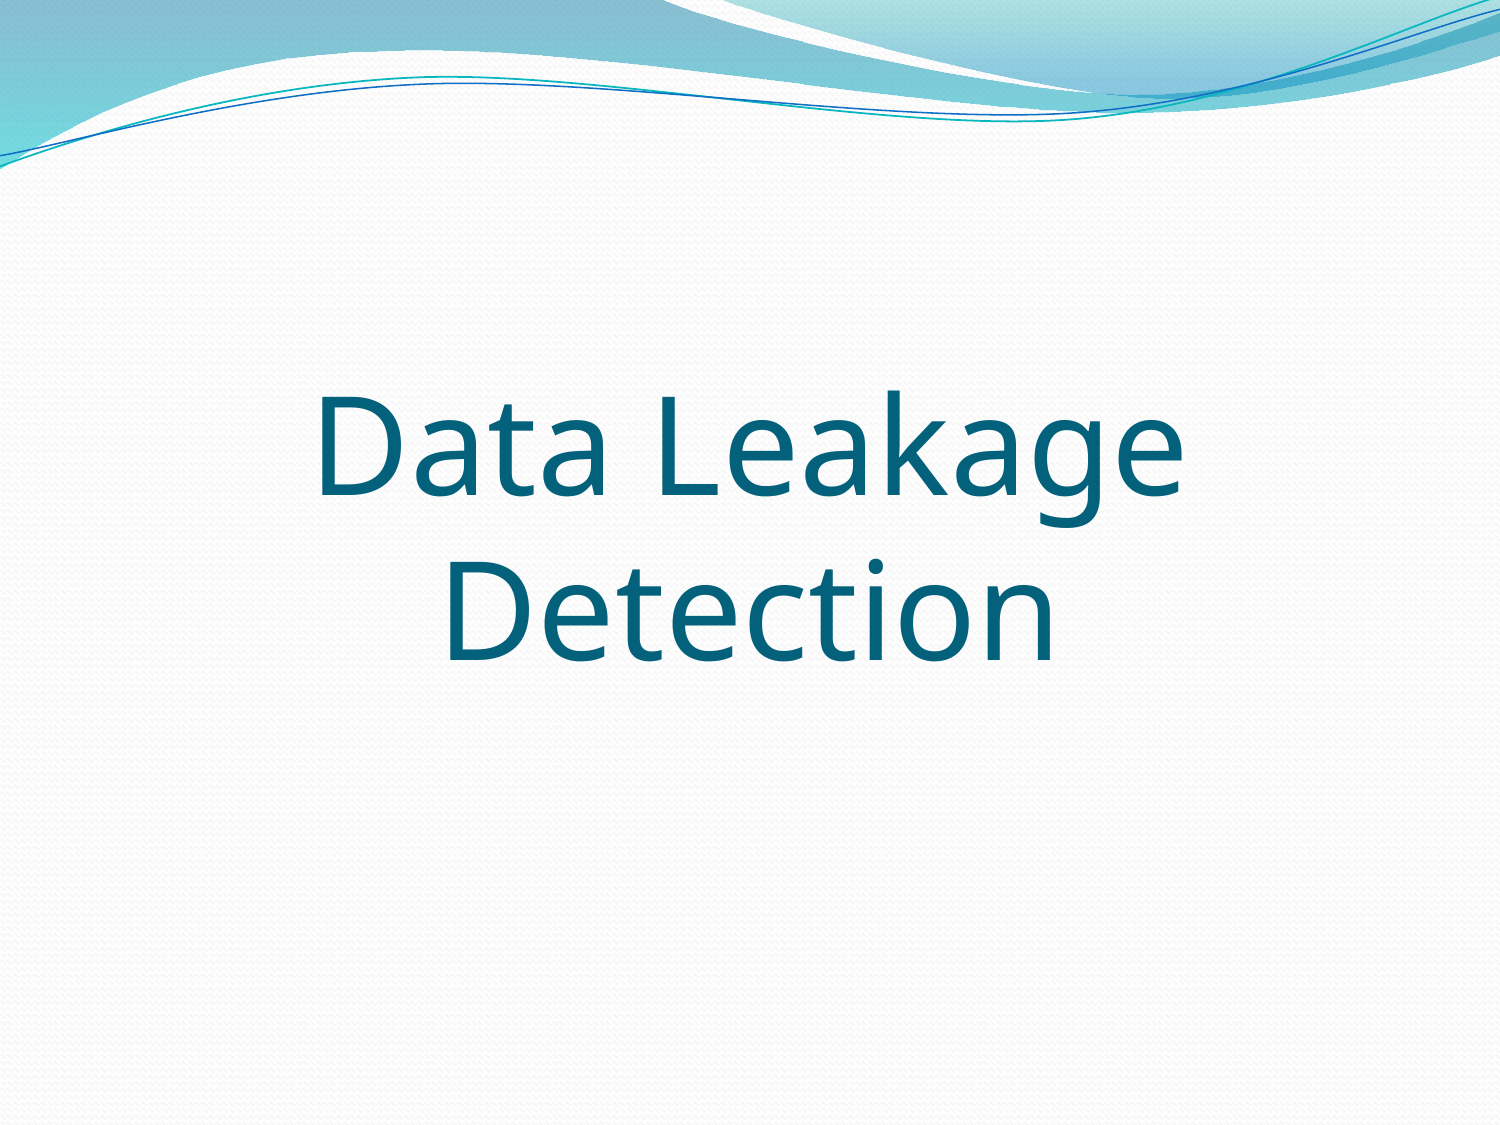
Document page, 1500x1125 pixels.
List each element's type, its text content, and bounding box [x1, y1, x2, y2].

title Data Leakage Detection [75, 337, 1425, 688]
